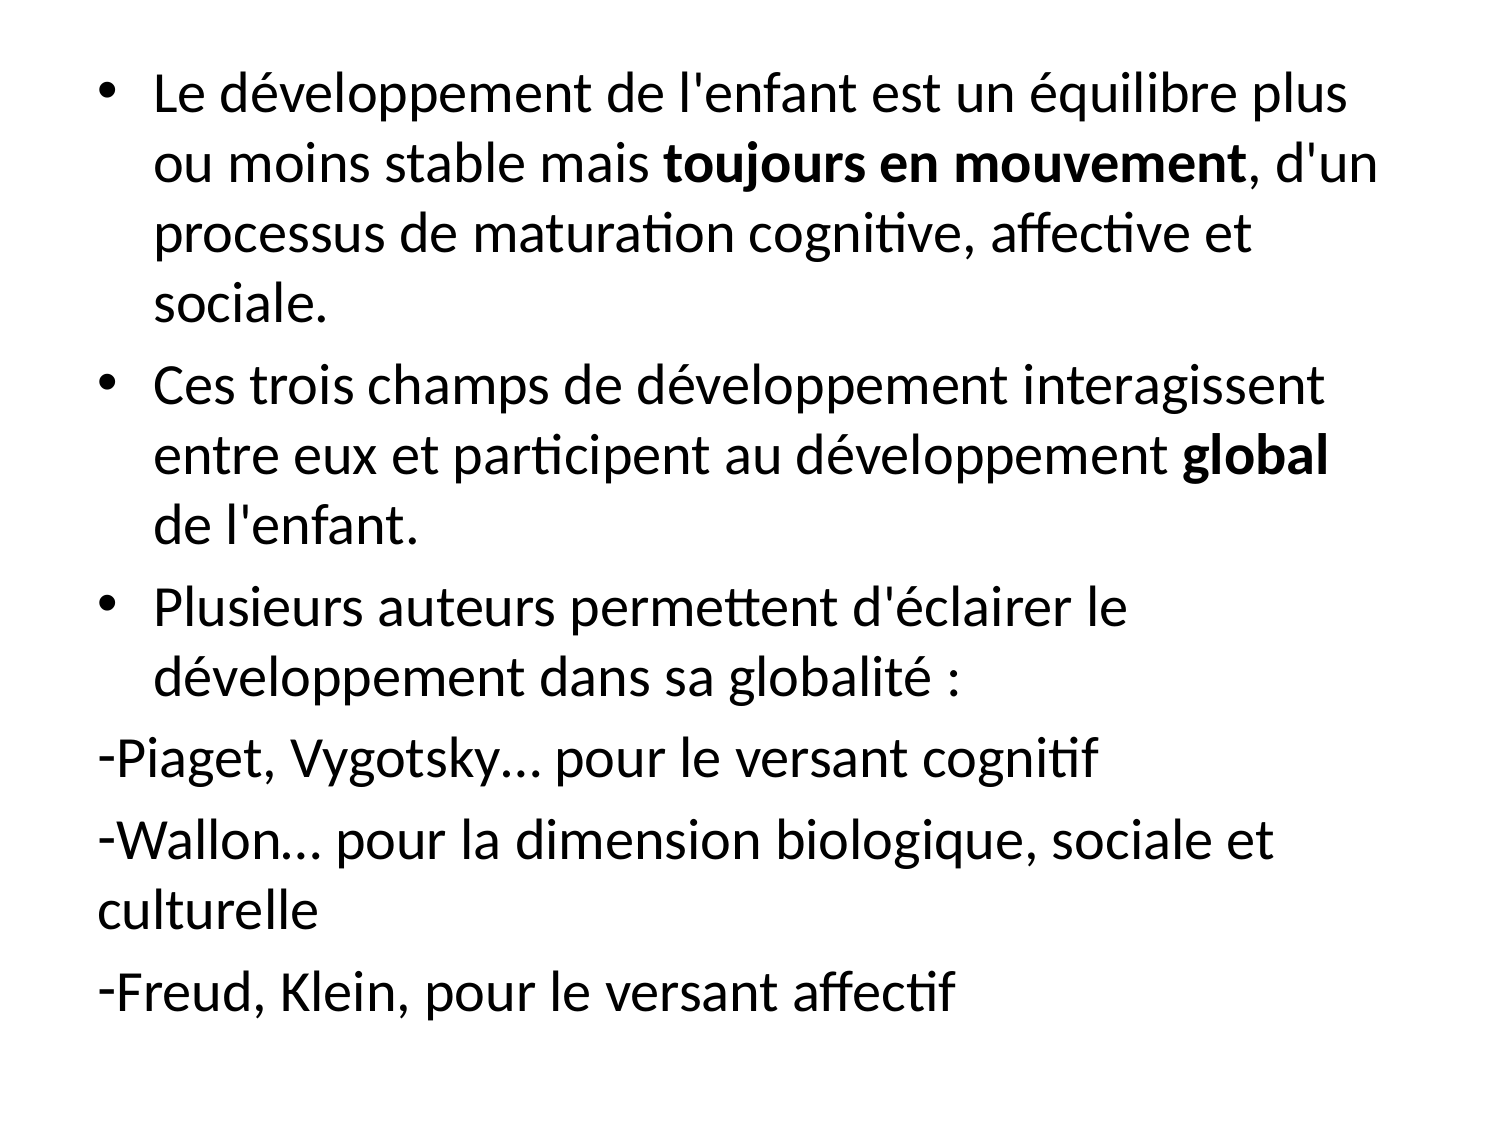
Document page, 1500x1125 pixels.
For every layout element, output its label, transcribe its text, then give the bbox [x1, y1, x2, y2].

list Le développement de l'enfant est un équilibre plus ou moins stable mais toujours en mouvement, d'un processus de maturation cognitive, affective et sociale. Ces trois champs de développement interagissent entre eux et participent au développement global de l'enfant. Plusieurs auteurs permettent d'éclairer le développement dans sa globalité : Piaget, Vygotsky… pour le versant cognitif Wallon… pour la dimension biologique, sociale et culturelle Freud, Klein, pour le versant affectif [82, 46, 1397, 1102]
